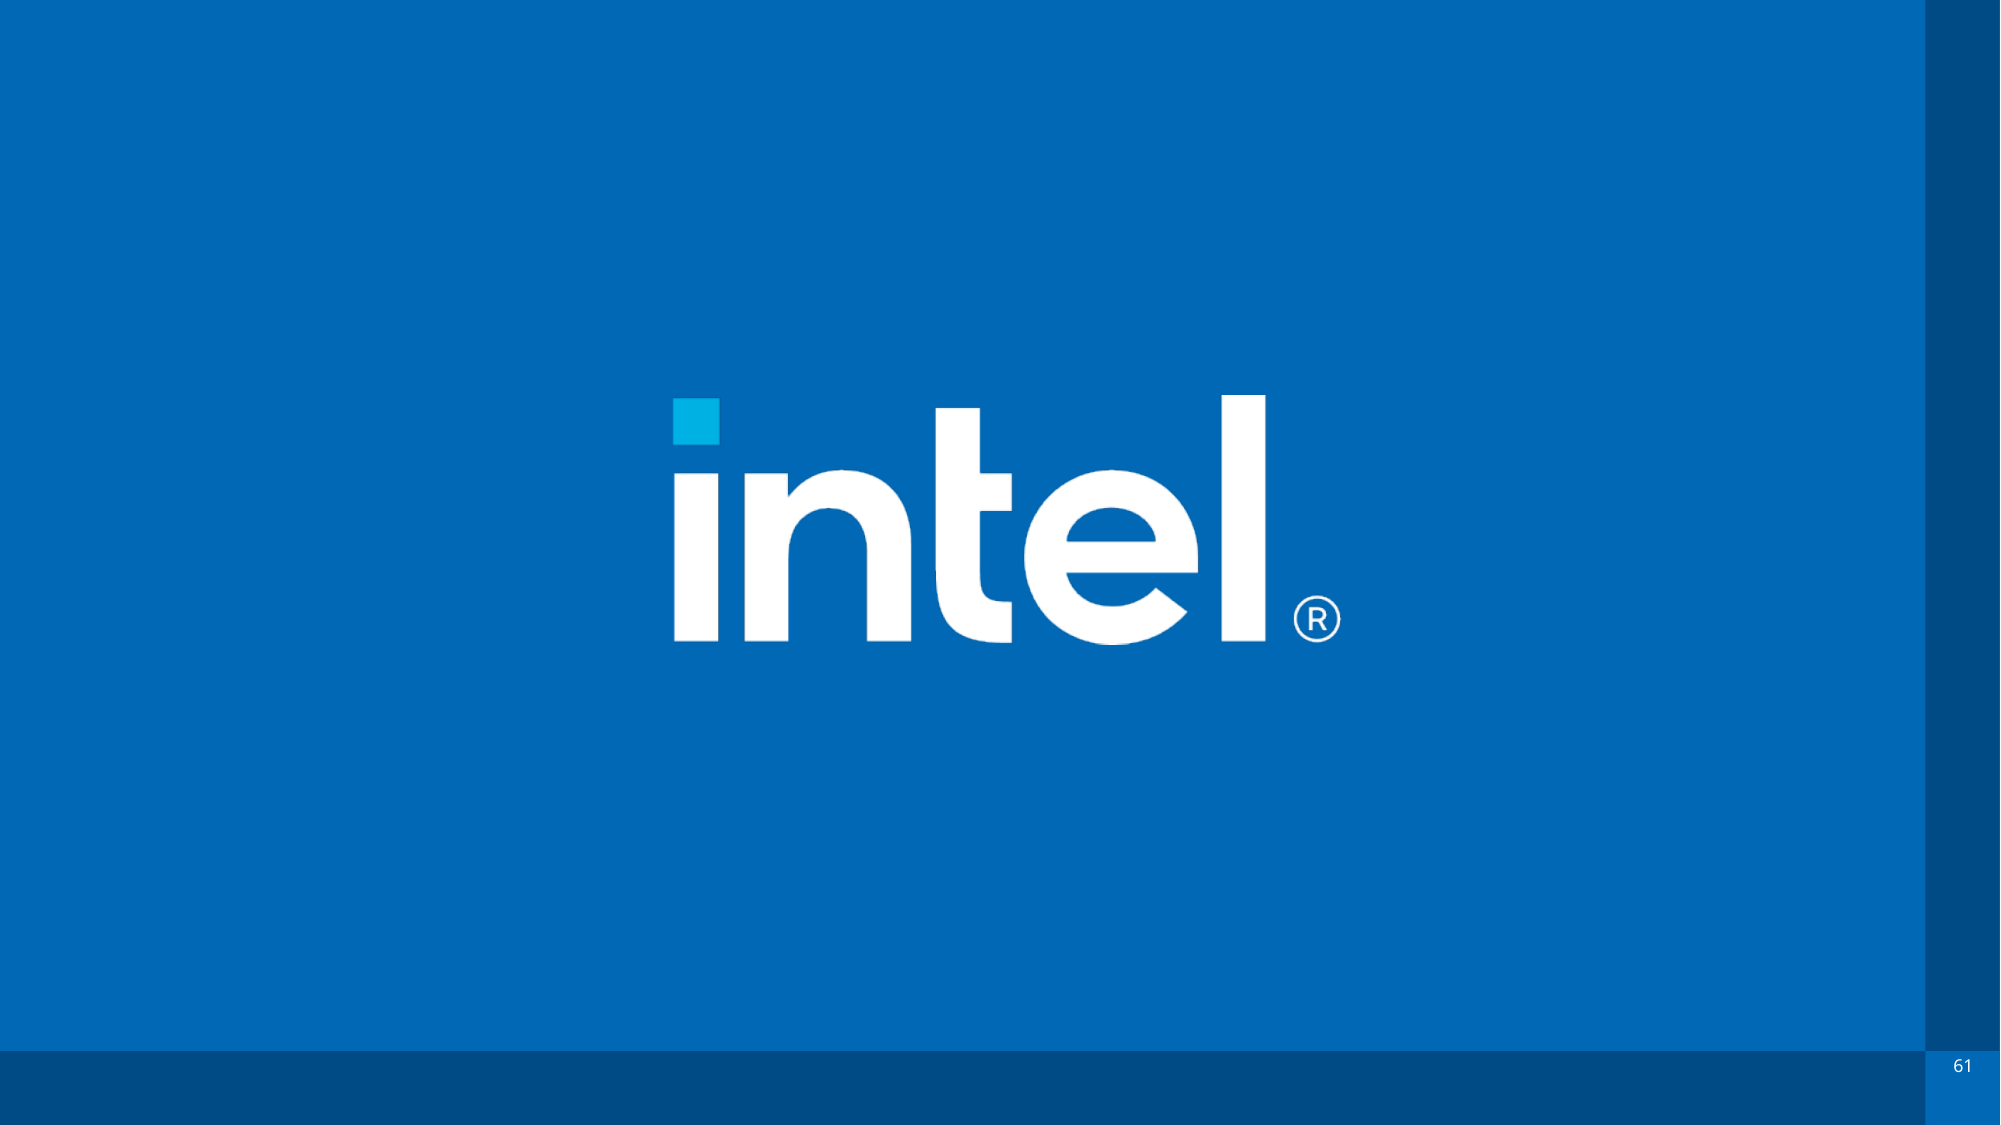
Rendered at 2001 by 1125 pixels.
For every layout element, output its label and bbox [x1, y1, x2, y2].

picture [672, 395, 1342, 645]
